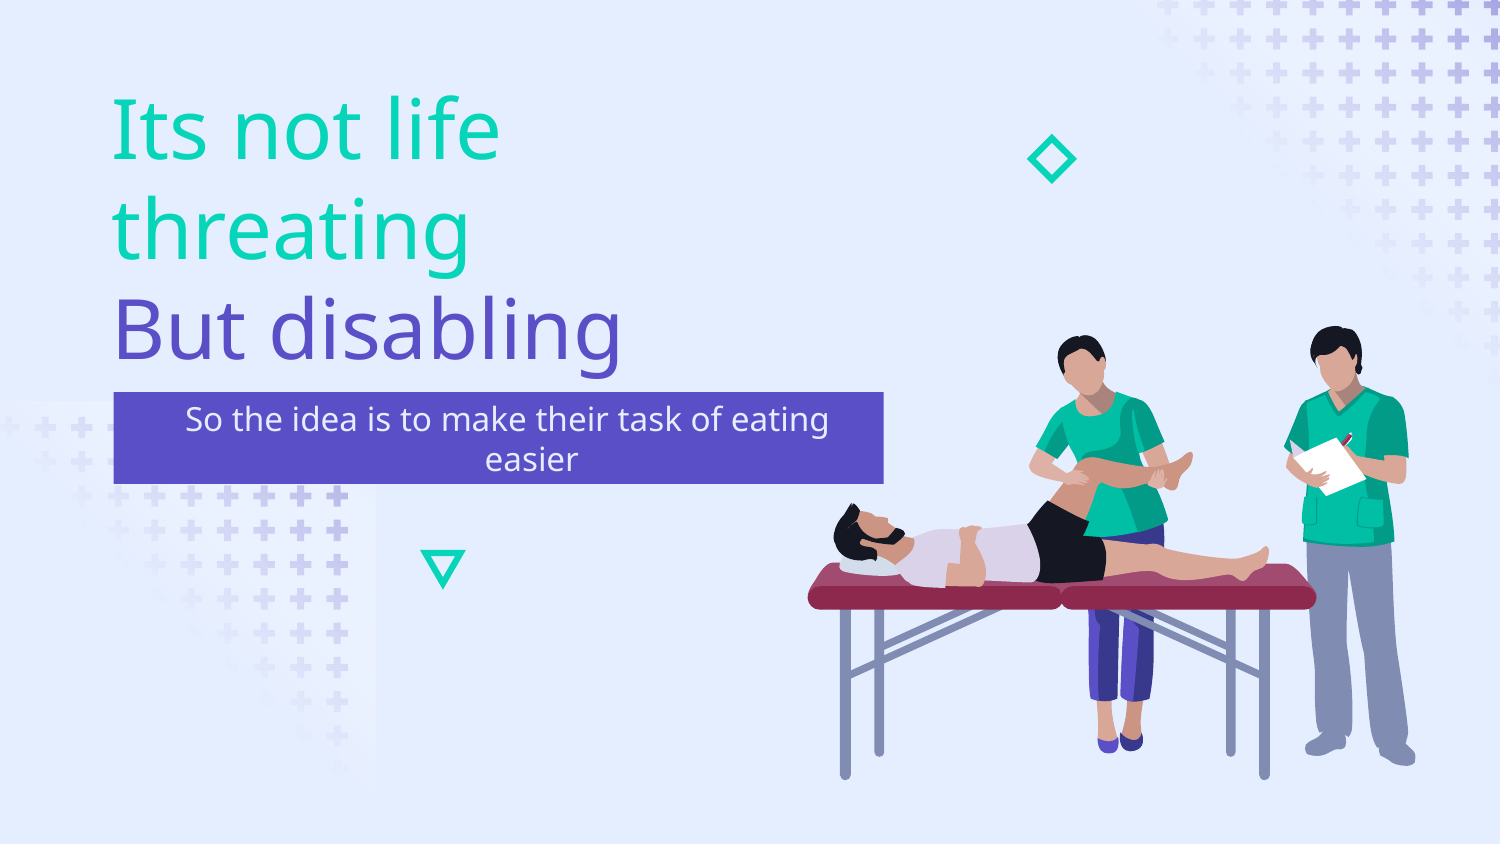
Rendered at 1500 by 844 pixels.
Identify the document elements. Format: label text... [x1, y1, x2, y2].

text_box [1031, 138, 1073, 180]
title Its not life threating But disabling [96, 61, 708, 273]
subtitle So the idea is to make their task of eating easier [113, 392, 799, 484]
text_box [804, 325, 1416, 781]
text_box [425, 553, 461, 584]
